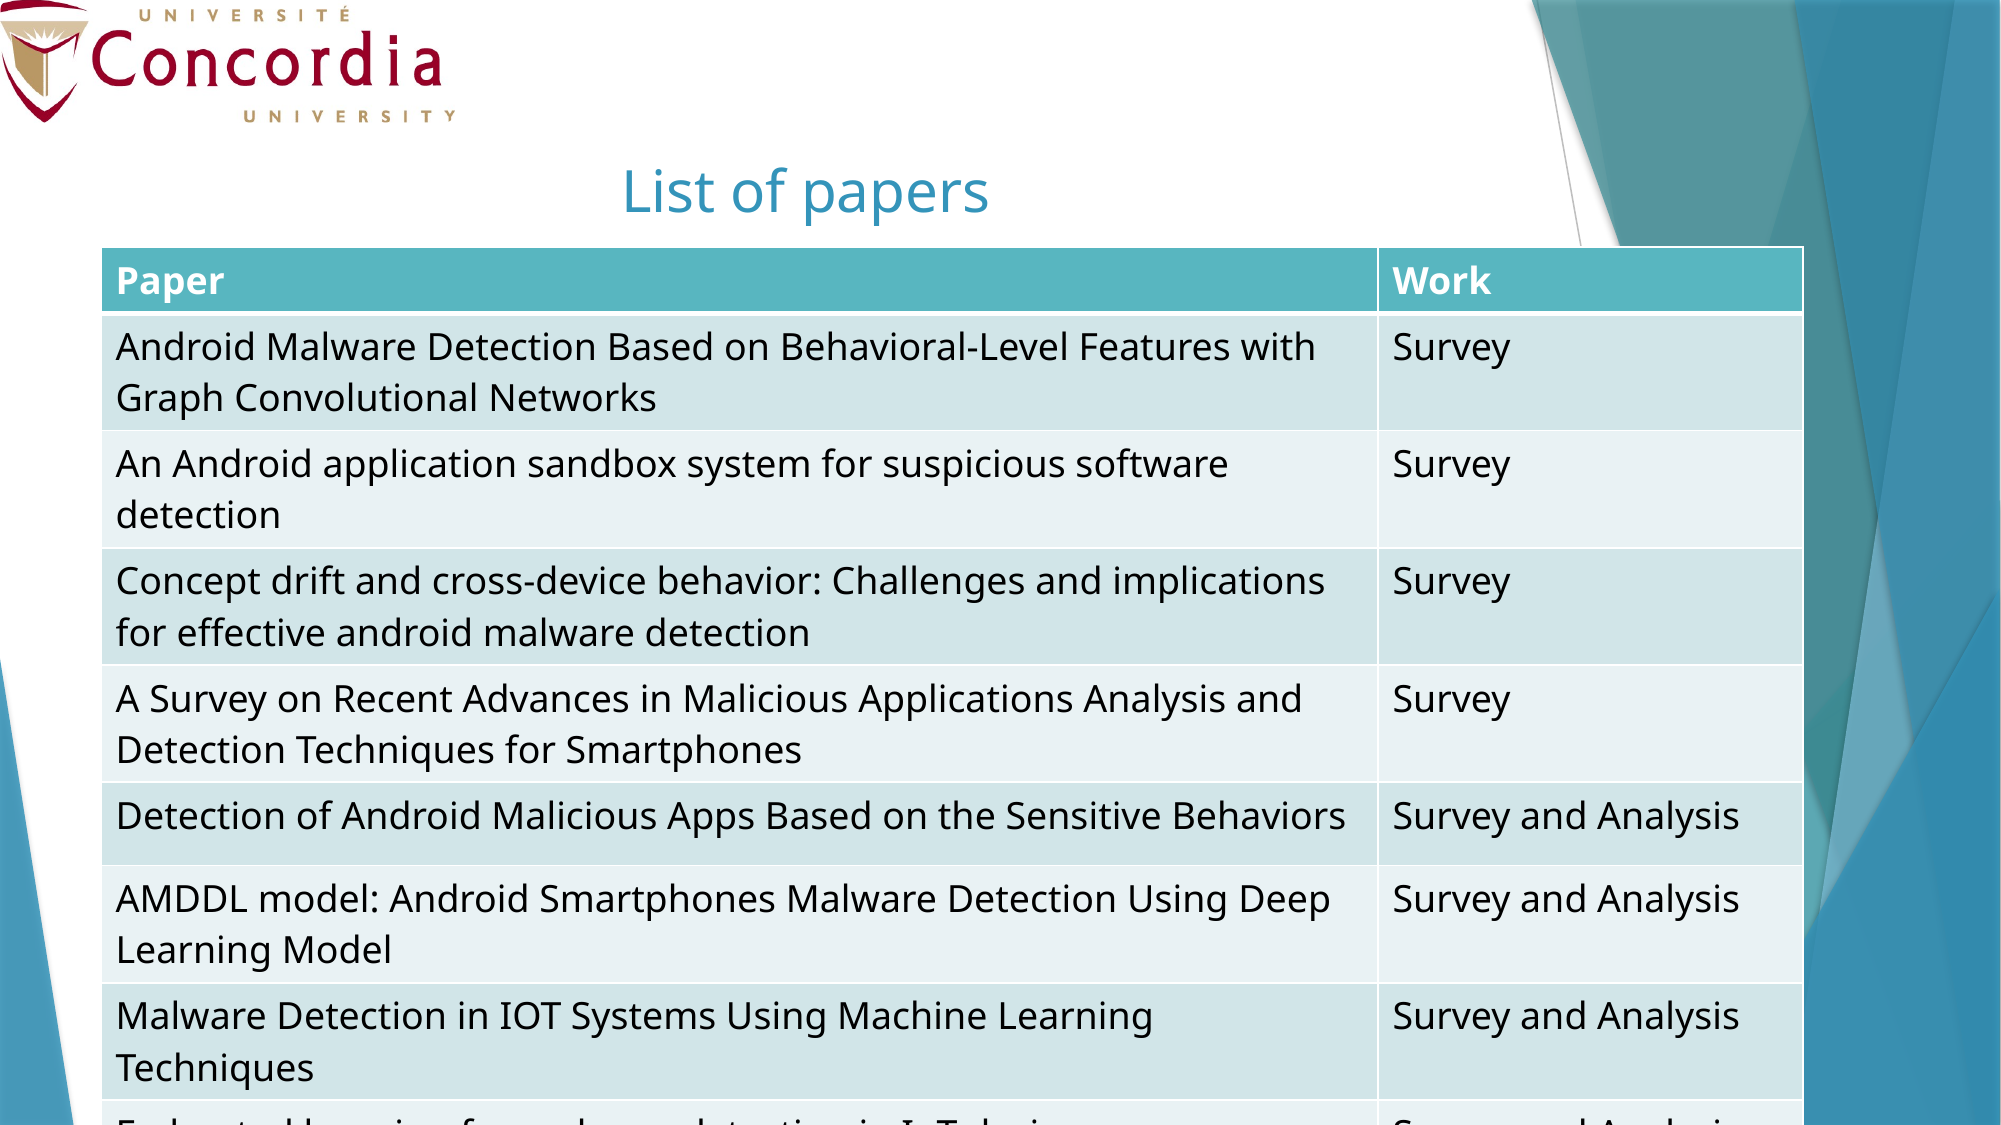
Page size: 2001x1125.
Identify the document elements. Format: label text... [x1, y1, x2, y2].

table_header Paper [102, 248, 1377, 311]
table_cell Survey and Analysis [1379, 783, 1802, 865]
table_cell Survey and Analysis [1379, 984, 1802, 1099]
table_cell Android Malware Detection Based on Behavioral-Level Features with Graph Convolutional Networks [102, 316, 1377, 430]
table_cell Concept drift and cross-device behavior: Challenges and implications for effective android malware detection [102, 549, 1377, 664]
table_header Work [1379, 248, 1802, 311]
table_cell Survey [1379, 666, 1802, 781]
table_cell AMDDL model: Android Smartphones Malware Detection Using Deep Learning Model [102, 866, 1377, 982]
table_cell Survey and Analysis [1379, 866, 1802, 982]
table_cell Federated learning for malware detection in IoT devices [102, 1101, 1377, 1125]
table_cell Detection of Android Malicious Apps Based on the Sensitive Behaviors [102, 783, 1377, 865]
table_cell Survey and Analysis [1379, 1101, 1802, 1125]
table_cell A Survey on Recent Advances in Malicious Applications Analysis and Detection Techniques for Smartphones [102, 666, 1377, 781]
table_cell Survey [1379, 549, 1802, 664]
table_cell Survey [1379, 316, 1802, 430]
table_cell An Android application sandbox system for suspicious software detection [102, 431, 1377, 547]
table_cell Malware Detection in IOT Systems Using Machine Learning Techniques [102, 984, 1377, 1099]
title List of papers [100, 146, 1511, 246]
table_cell Survey [1379, 431, 1802, 547]
picture [0, 0, 456, 124]
